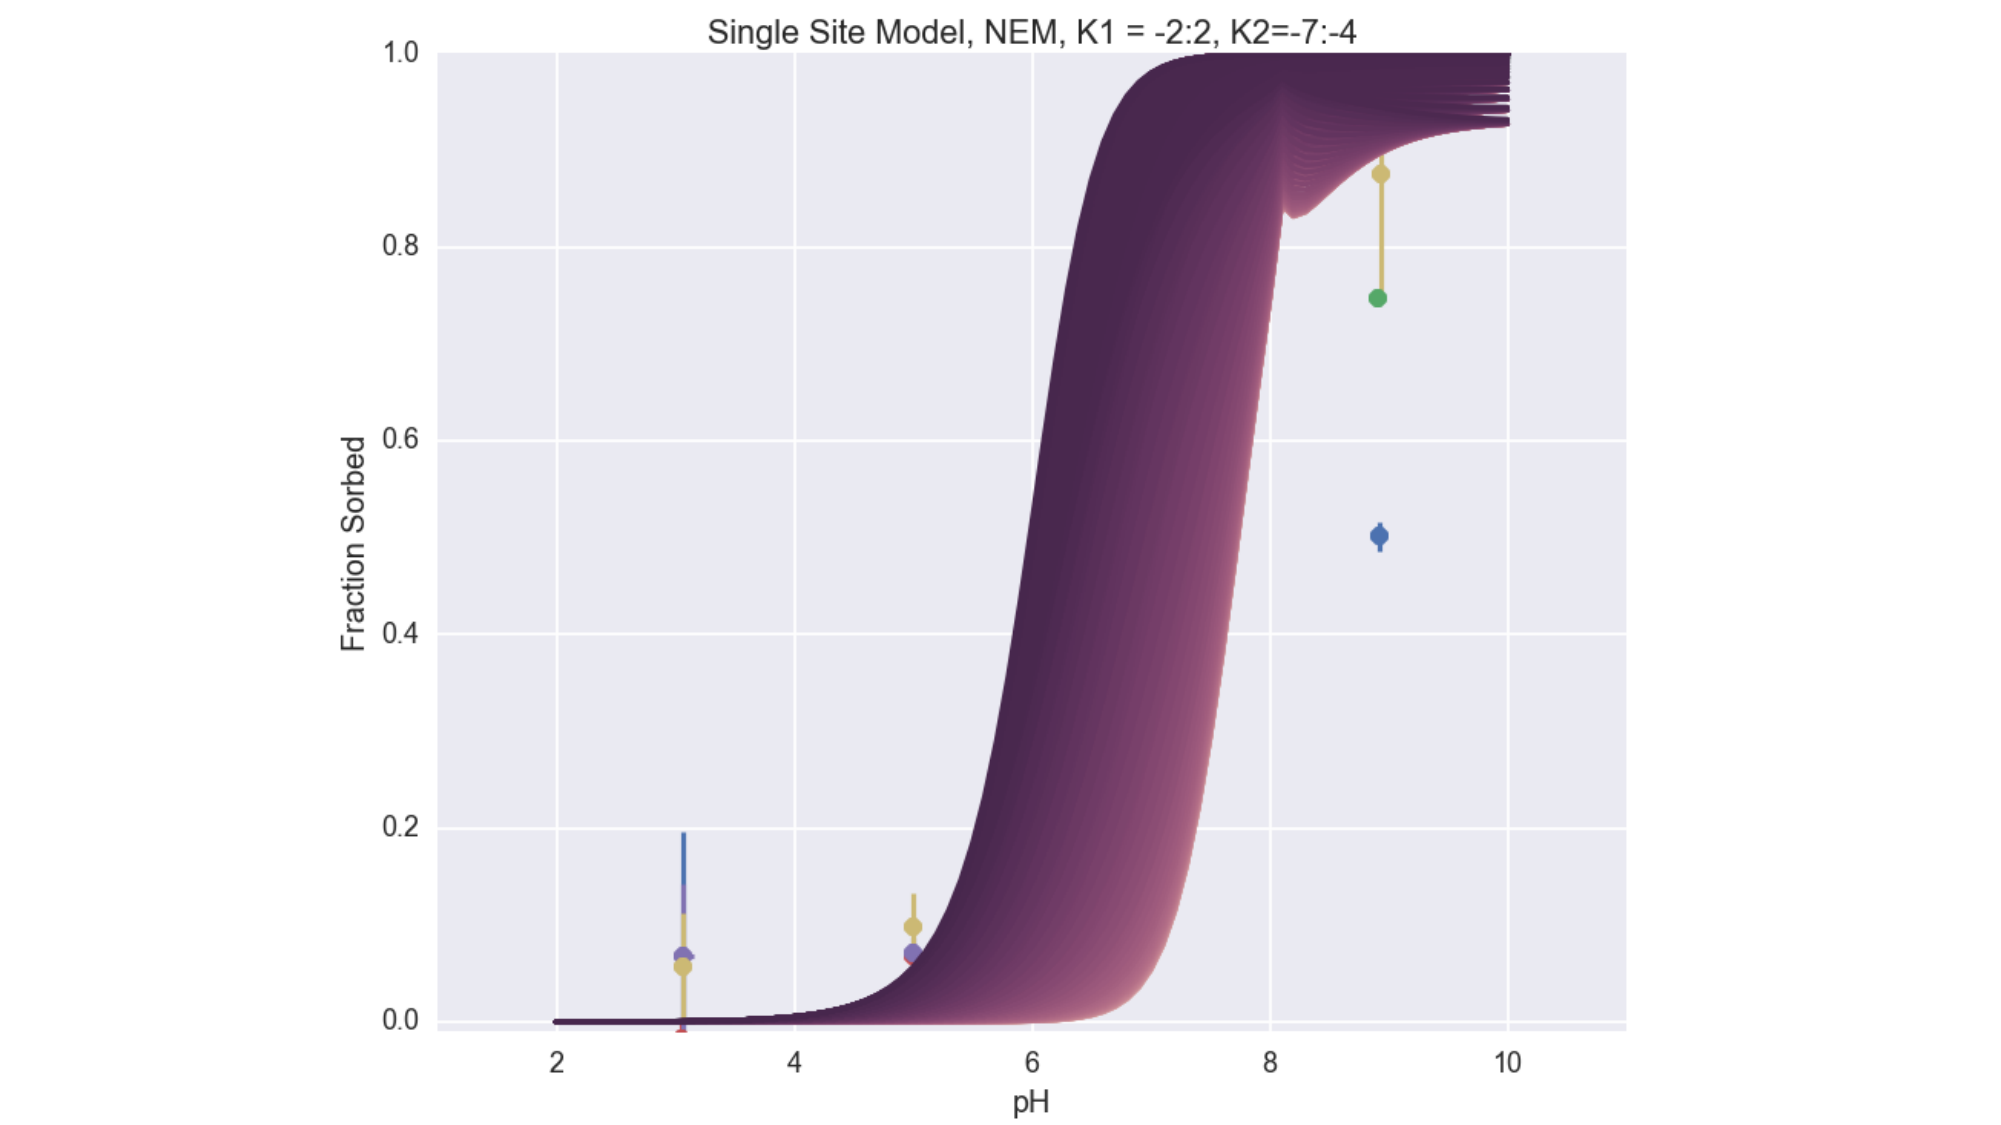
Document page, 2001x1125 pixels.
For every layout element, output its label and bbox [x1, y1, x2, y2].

picture [332, 0, 1668, 1125]
